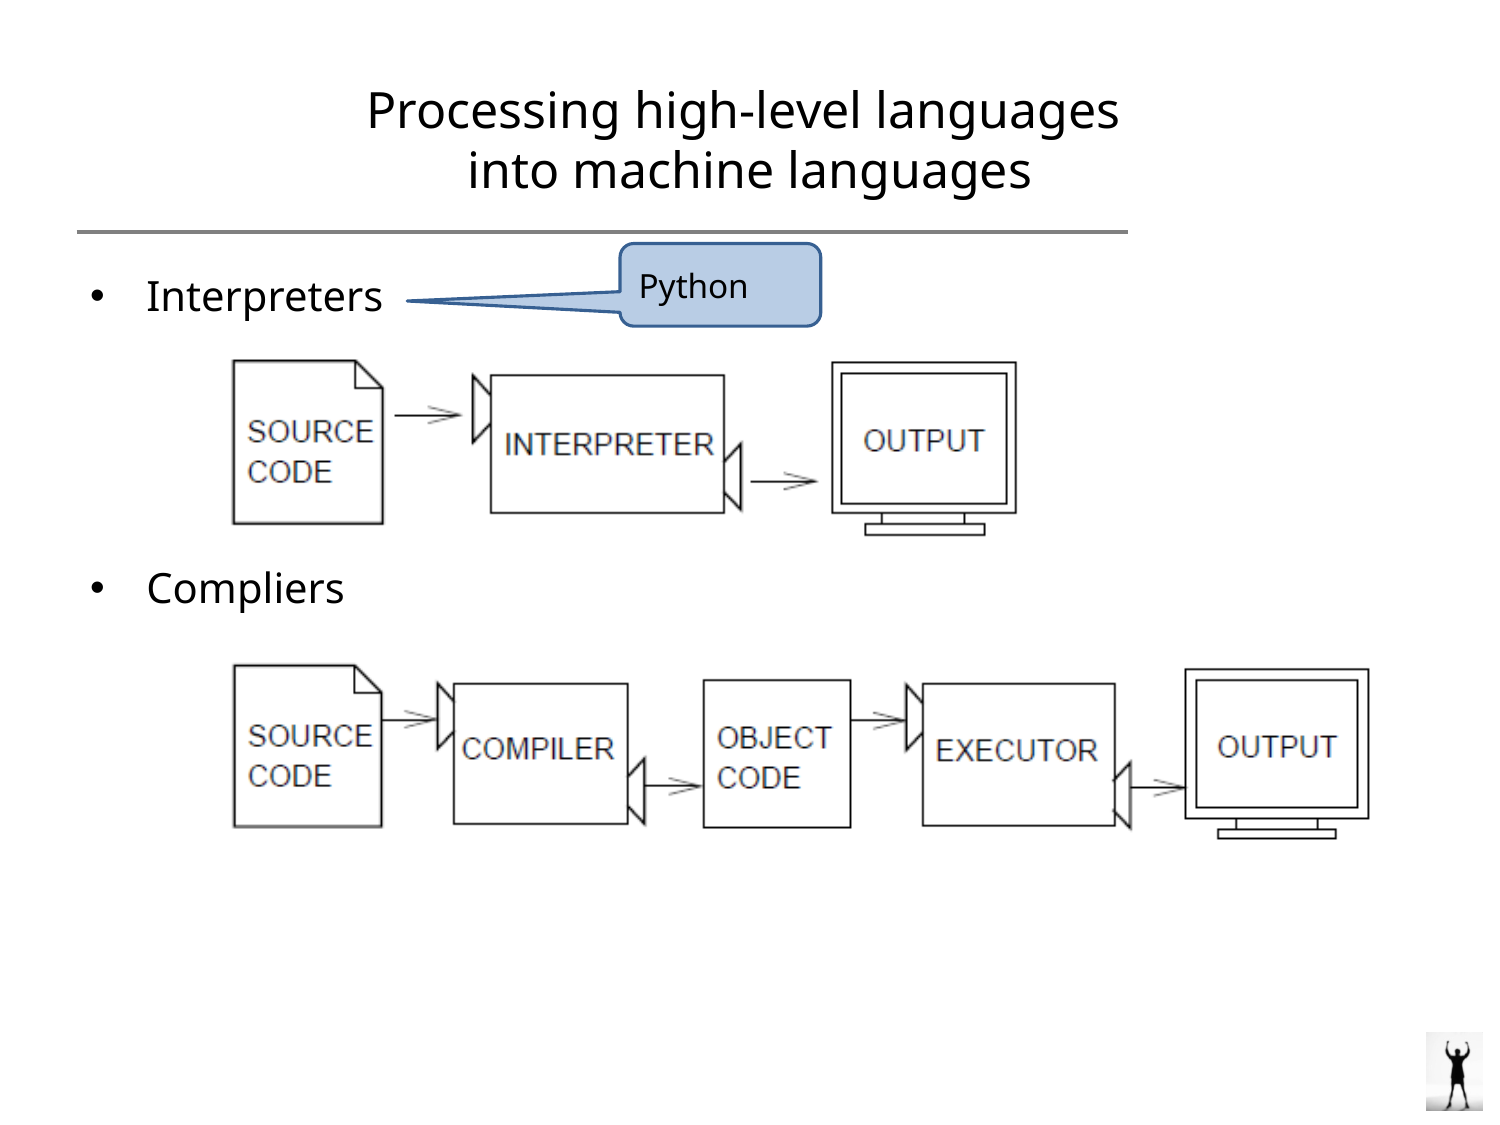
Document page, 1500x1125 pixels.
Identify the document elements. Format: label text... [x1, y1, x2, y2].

text_box Python [405, 241, 823, 329]
picture [218, 656, 1386, 858]
picture [1426, 1032, 1483, 1111]
title Processing high-level languages into machine languages [75, 45, 1425, 233]
list Interpreters Compliers [75, 262, 1425, 1005]
picture [206, 337, 1041, 551]
